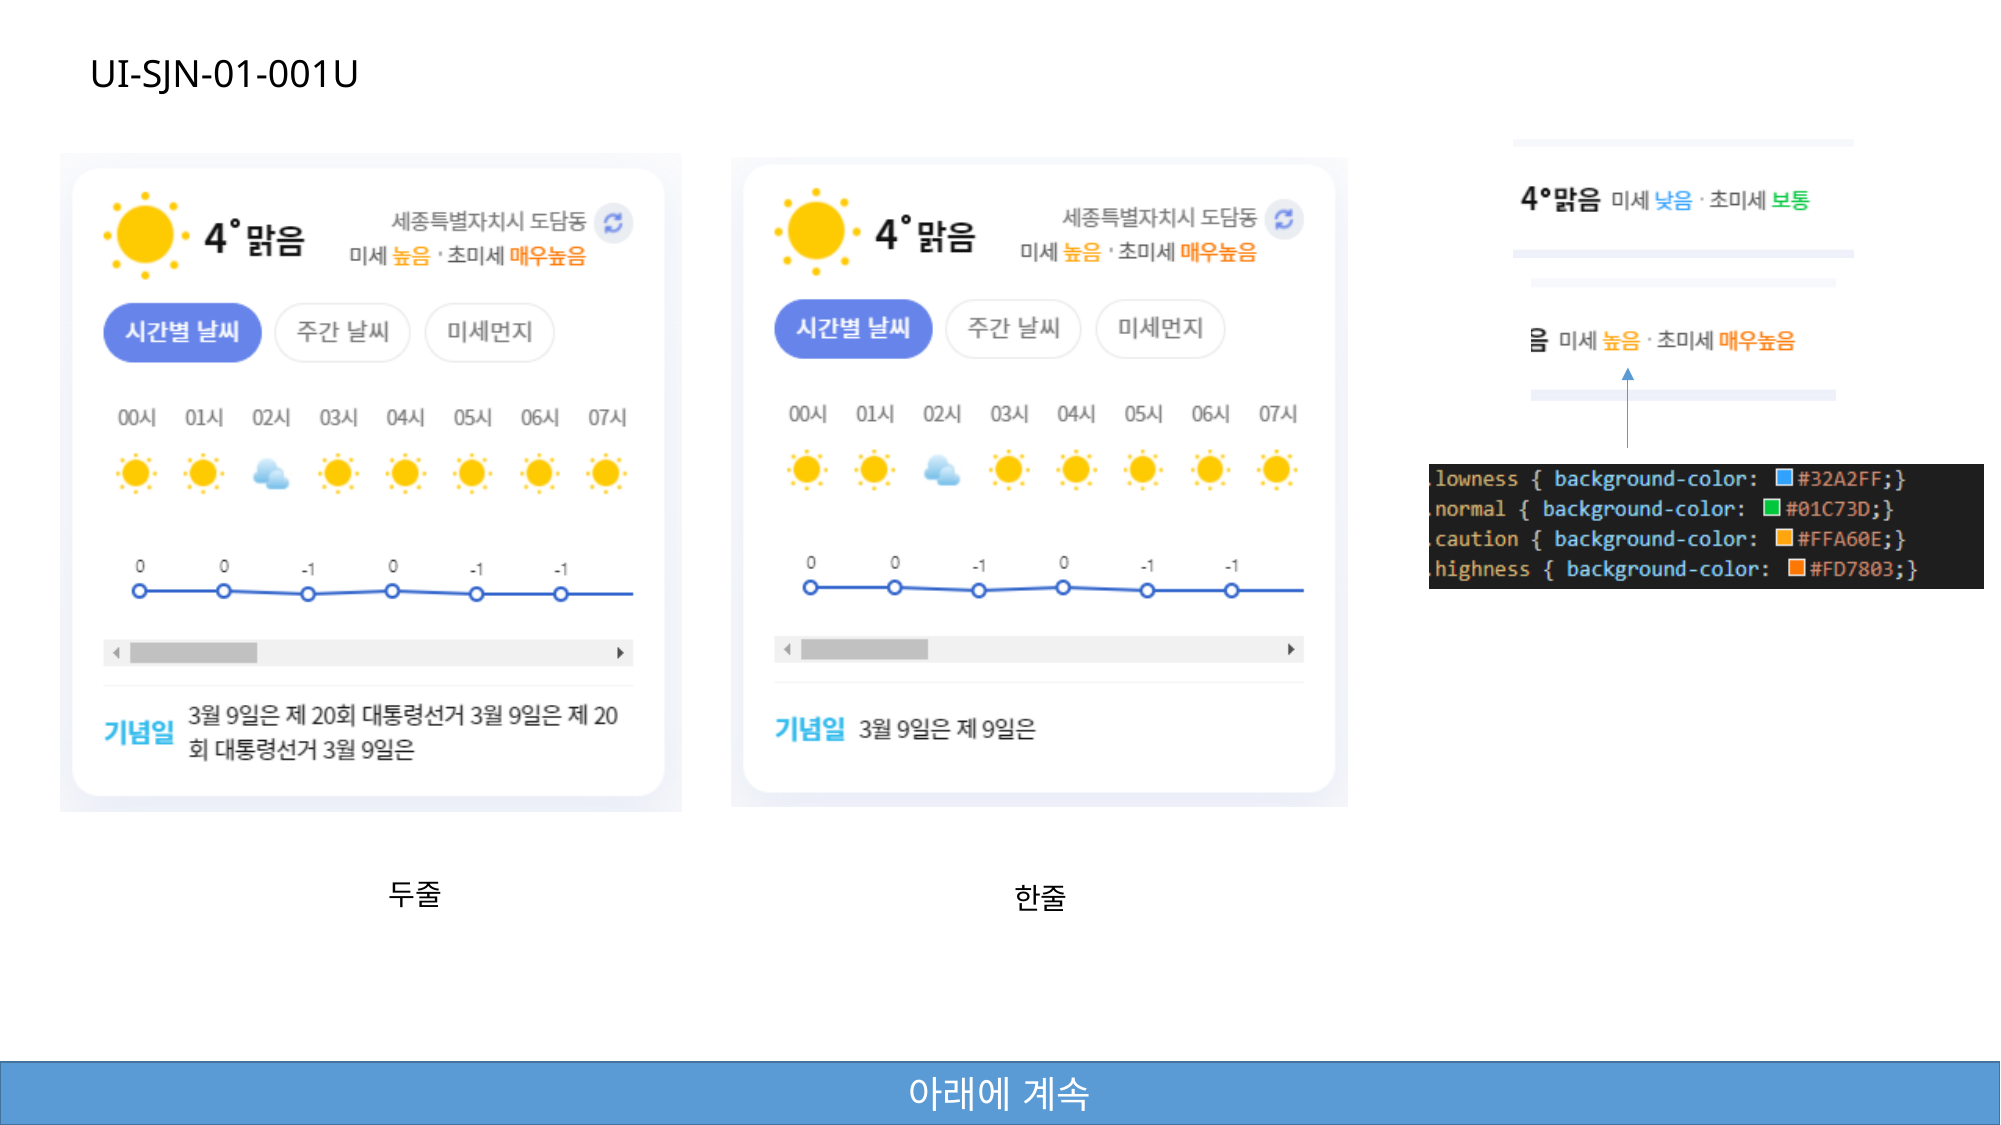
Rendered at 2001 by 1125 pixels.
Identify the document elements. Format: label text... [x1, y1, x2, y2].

text_box 두줄 [373, 868, 458, 919]
picture [60, 153, 682, 812]
picture [1513, 139, 1854, 258]
picture [1429, 464, 1984, 589]
picture [731, 157, 1348, 807]
picture [1531, 278, 1836, 401]
text_box 아래에 계속 [0, 1061, 2000, 1125]
text_box 한줄 [999, 872, 1084, 923]
text_box UI-SJN-01-001U [74, 42, 375, 103]
